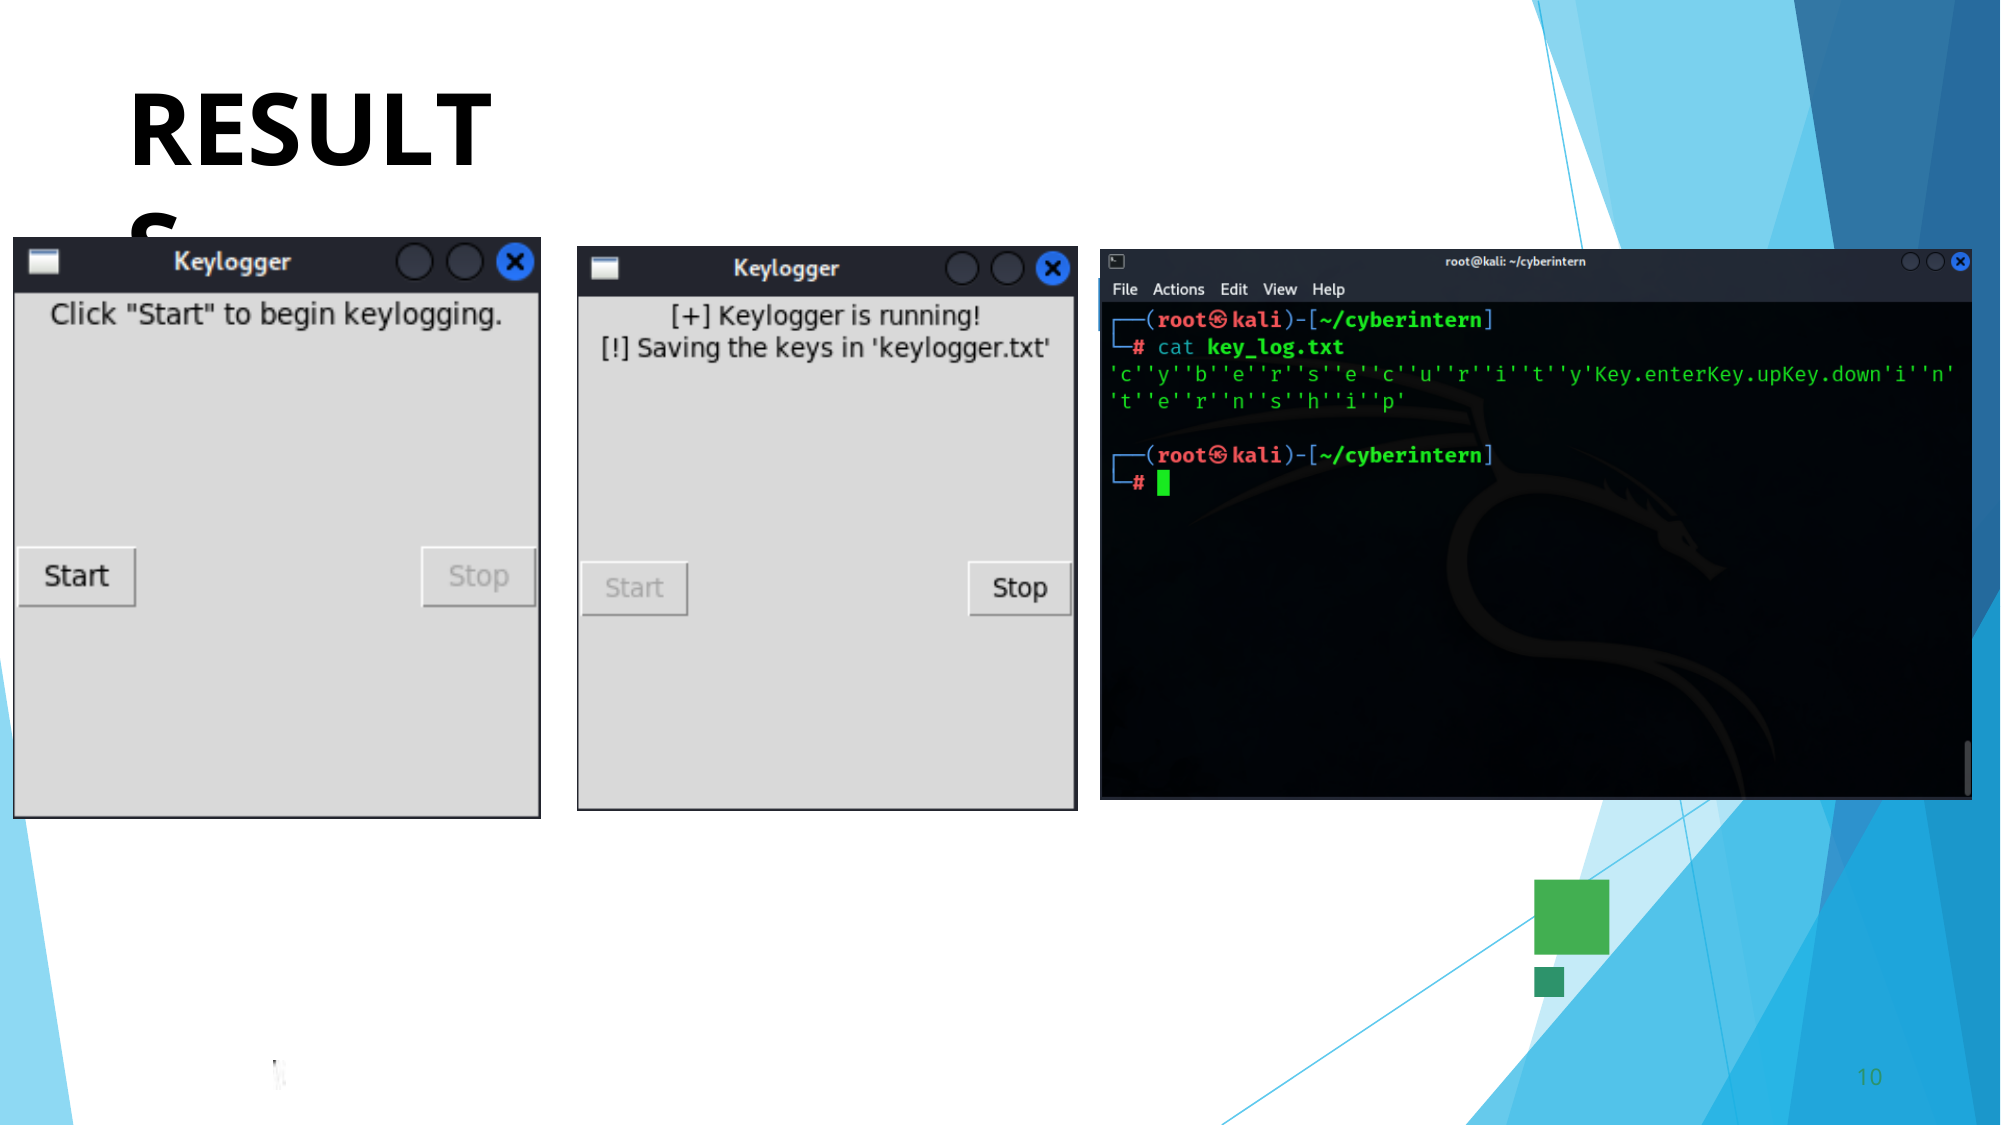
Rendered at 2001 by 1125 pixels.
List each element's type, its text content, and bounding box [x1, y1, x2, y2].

picture [273, 1060, 287, 1091]
title RESULTS [123, 63, 524, 235]
text_box 10 [1849, 1061, 1888, 1095]
text_box [1534, 879, 1610, 955]
text_box [1534, 967, 1565, 997]
picture [577, 245, 1078, 811]
picture [12, 237, 541, 820]
picture [1099, 249, 1972, 801]
